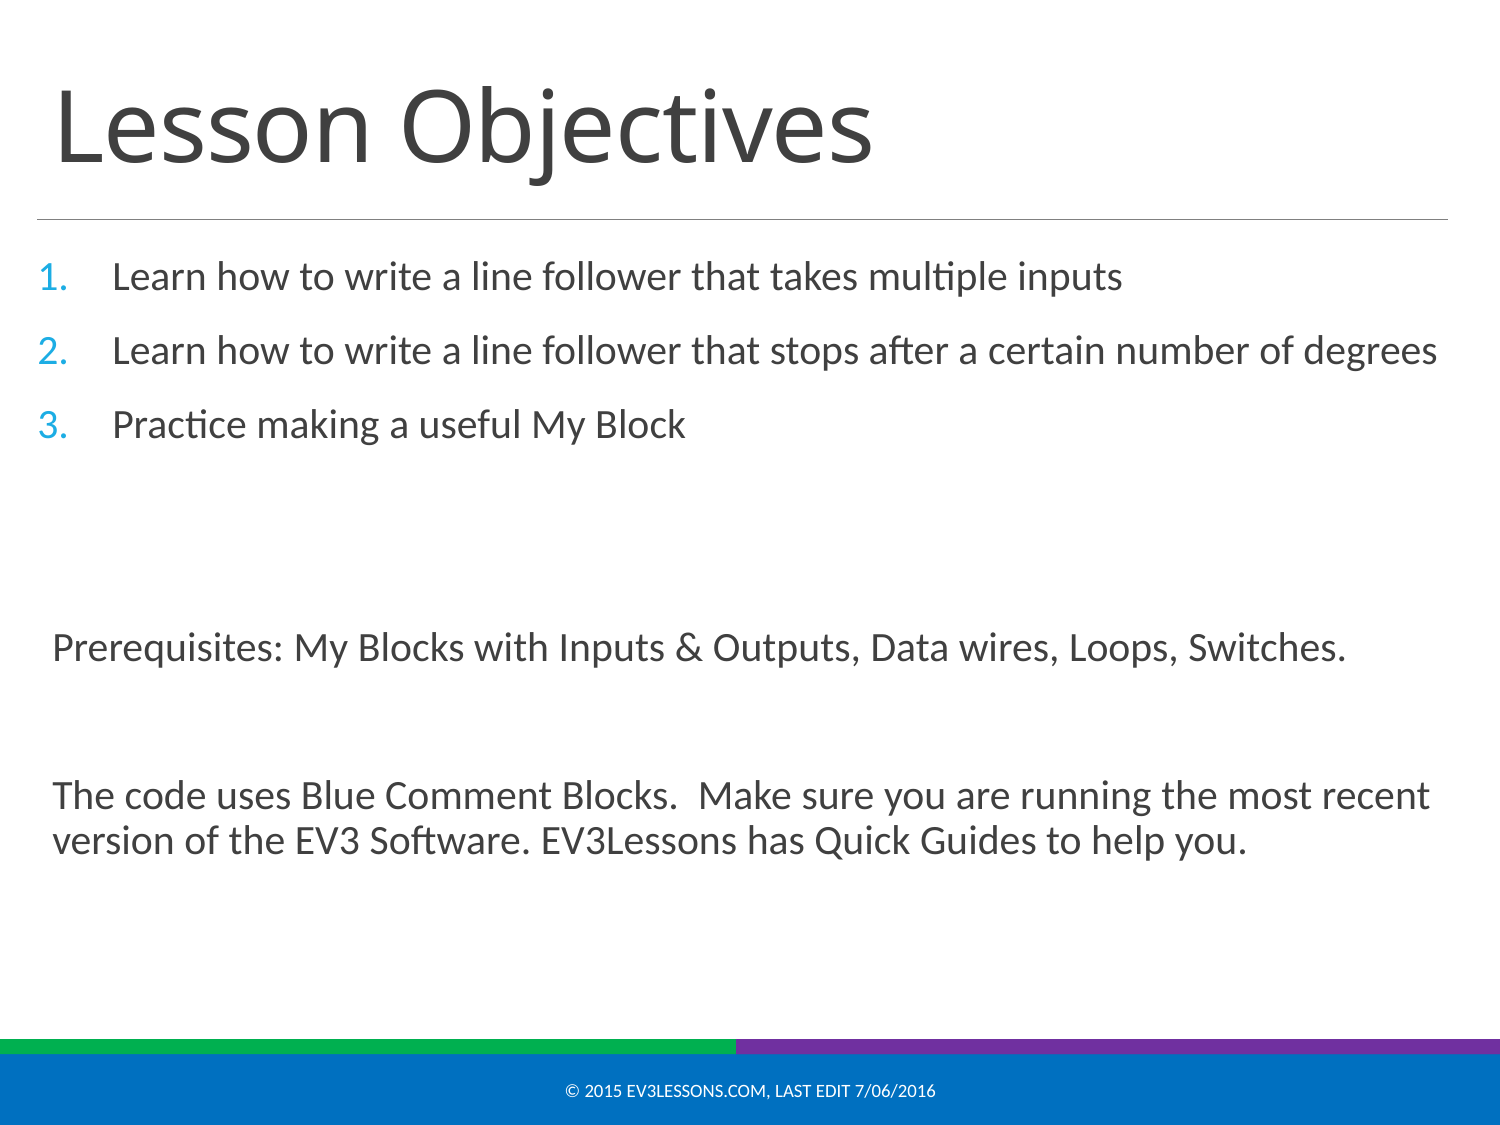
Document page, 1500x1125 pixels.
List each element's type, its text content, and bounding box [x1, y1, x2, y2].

list Learn how to write a line follower that takes multiple inputs Learn how to write a line follower that stops after a certain number of degrees Practice making a useful My Block Prerequisites: My Blocks with Inputs & Outputs, Data wires, Loops, Switches. The code uses Blue Comment Blocks. Make sure you are running the most recent version of the EV3 Software. EV3Lessons has Quick Guides to help you. [37, 246, 1448, 1011]
title Lesson Objectives [37, 47, 1448, 191]
footer © 2015 EV3Lessons.com, Last edit 7/06/2016 [453, 1059, 1047, 1120]
